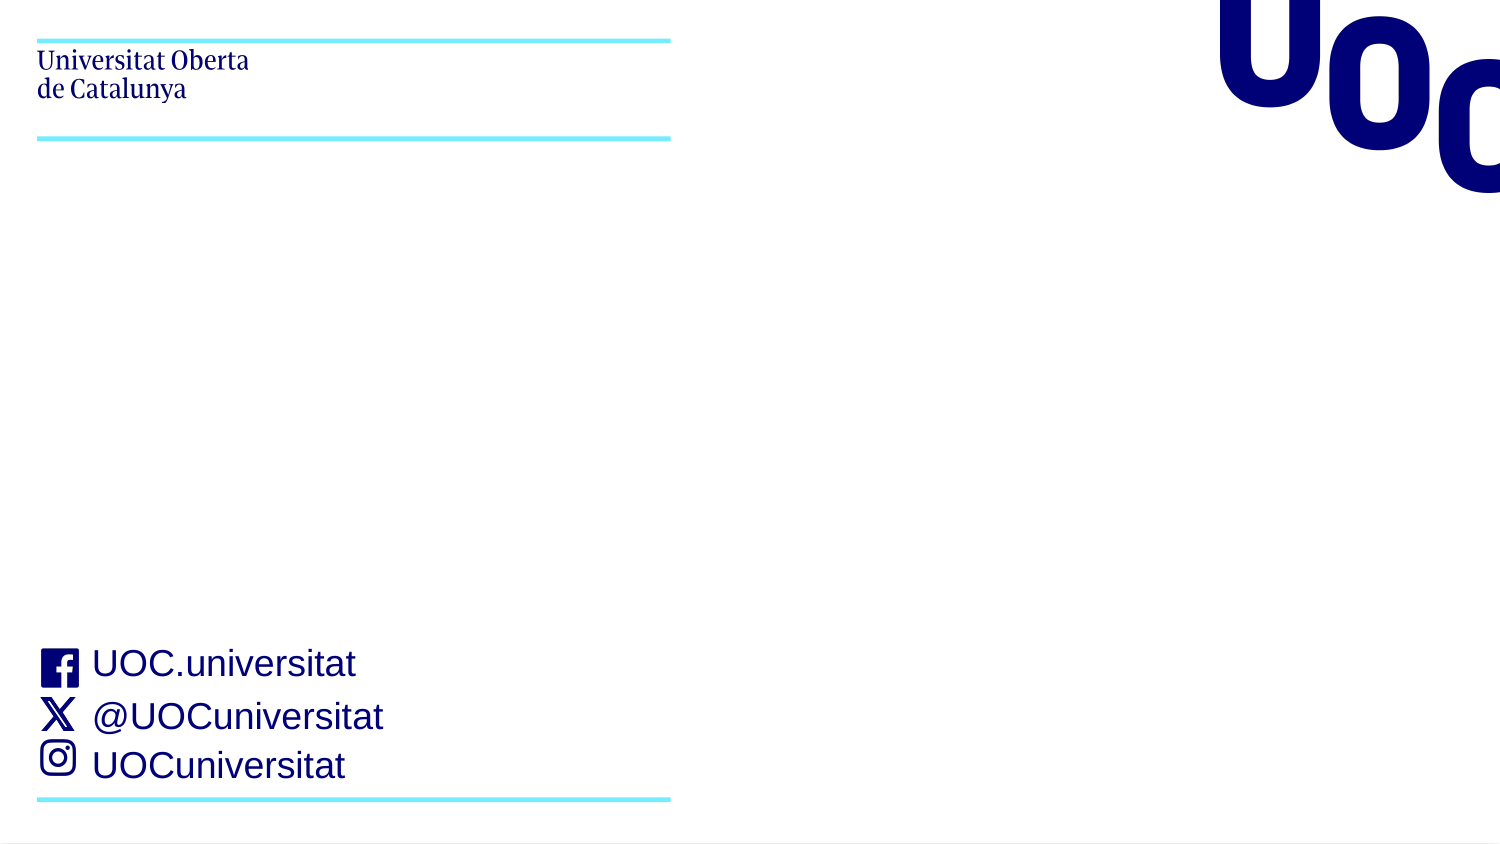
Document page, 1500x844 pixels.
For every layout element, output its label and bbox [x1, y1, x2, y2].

picture [1220, 0, 1500, 193]
picture [37, 736, 79, 779]
picture [40, 697, 76, 731]
picture [37, 645, 83, 691]
picture [37, 49, 248, 103]
